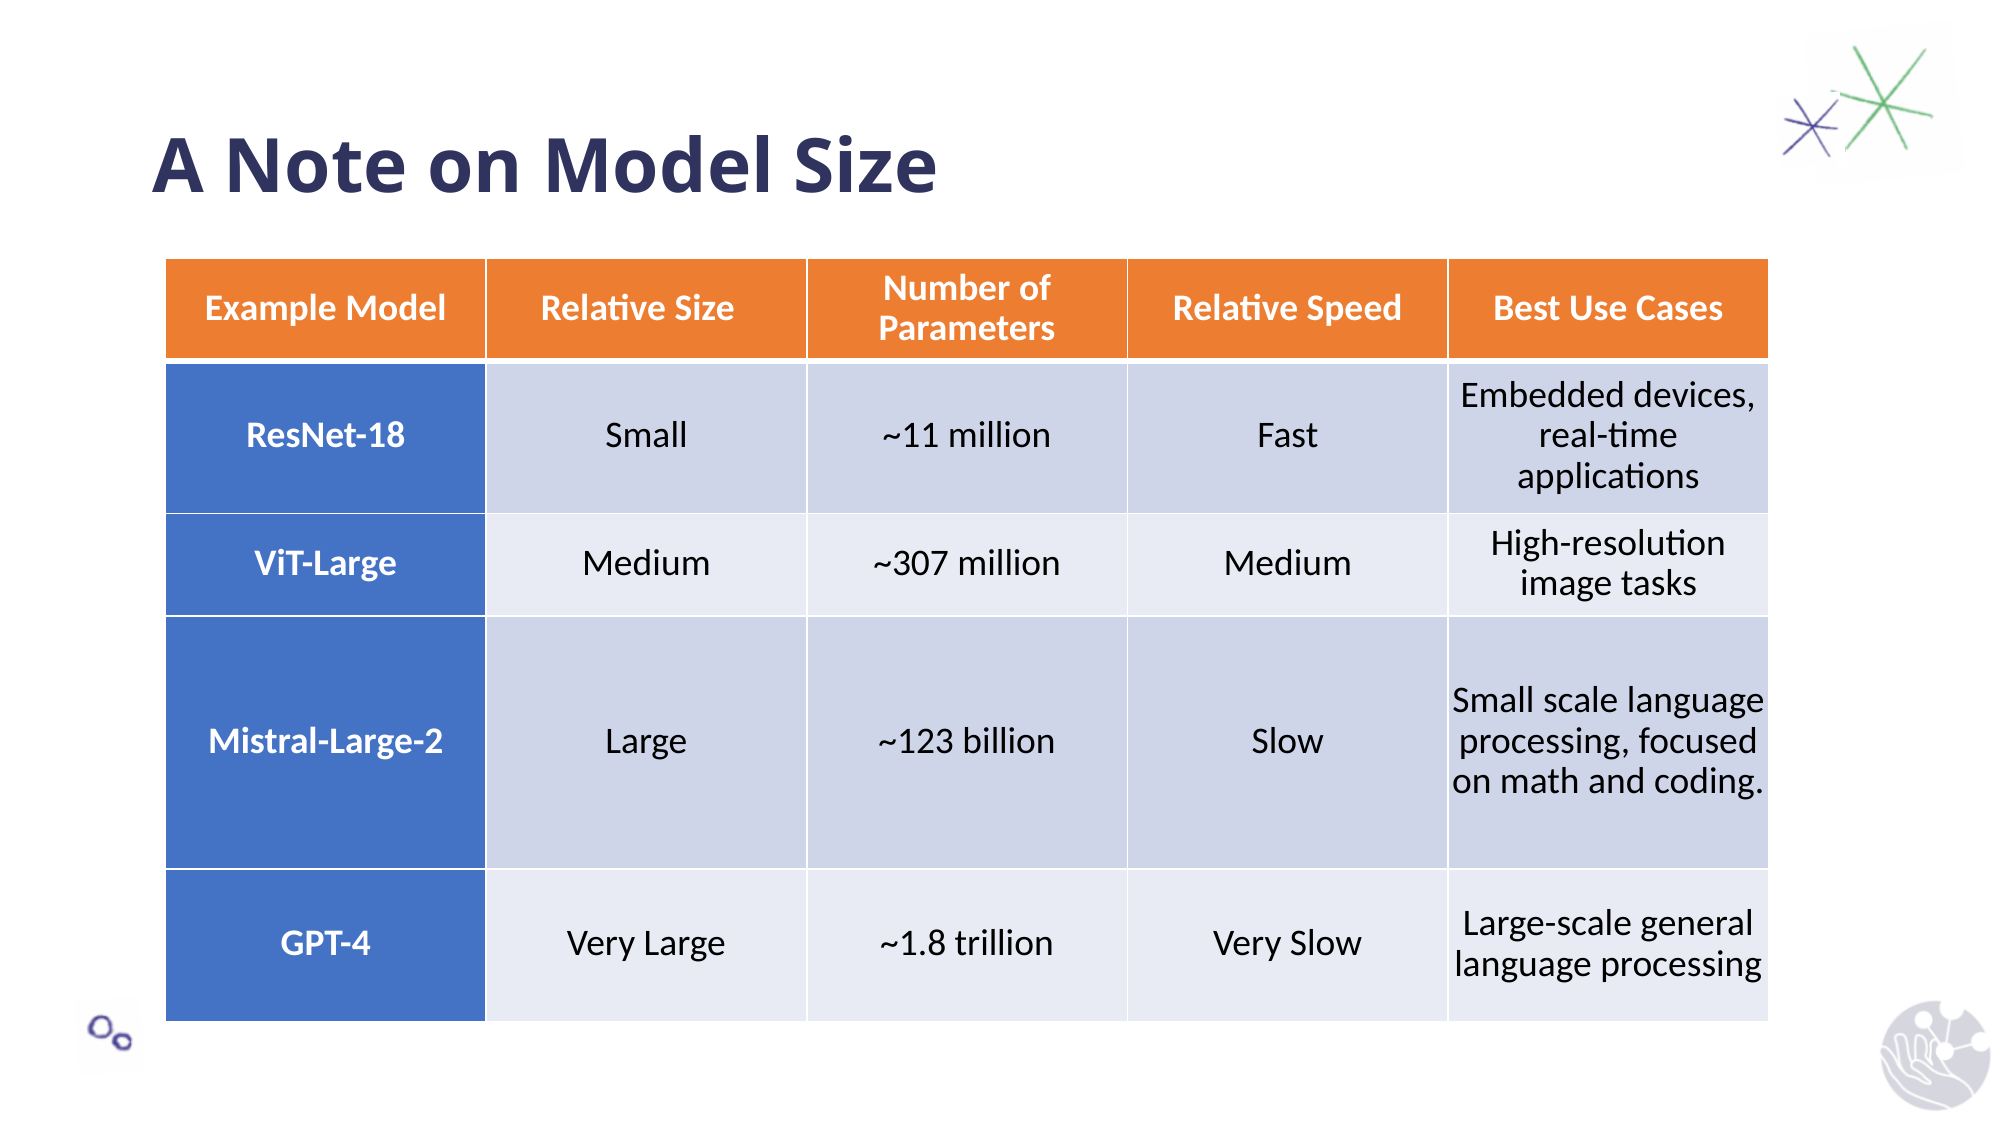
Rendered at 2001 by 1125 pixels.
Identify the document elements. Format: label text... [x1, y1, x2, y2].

table_header Best Use Cases [1449, 259, 1768, 358]
picture [1804, 21, 1964, 181]
picture [75, 997, 143, 1074]
table_cell ~11 million [808, 364, 1127, 513]
table_header Number of Parameters [808, 259, 1127, 358]
table_header Relative Speed [1128, 259, 1447, 358]
table_cell ~307 million [808, 514, 1127, 615]
table_cell Large [487, 617, 806, 868]
table_cell Medium [1128, 514, 1447, 615]
table_cell High-resolution image tasks [1449, 514, 1768, 615]
table_cell Medium [487, 514, 806, 615]
table_cell Mistral-Large-2 [166, 617, 485, 868]
table_cell Slow [1128, 617, 1447, 868]
table_cell Very Large [487, 870, 806, 1021]
table_cell ~123 billion [808, 617, 1127, 868]
table_header Relative Size [487, 259, 806, 358]
picture [1866, 989, 1998, 1123]
table_cell ResNet-18 [166, 364, 485, 513]
table_cell ViT-Large [166, 514, 485, 615]
table_cell Small [487, 364, 806, 513]
table_cell Very Slow [1128, 870, 1447, 1021]
table_cell ~1.8 trillion [808, 870, 1127, 1021]
table_cell Fast [1128, 364, 1447, 513]
table_cell Small scale language processing, focused on math and coding. [1449, 617, 1768, 868]
table_cell GPT-4 [166, 870, 485, 1021]
table_cell Large-scale general language processing [1449, 870, 1768, 1021]
table_header Example Model [166, 259, 485, 358]
table_cell Embedded devices, real-time applications [1449, 364, 1768, 513]
title A Note on Model Size [137, 59, 1863, 278]
